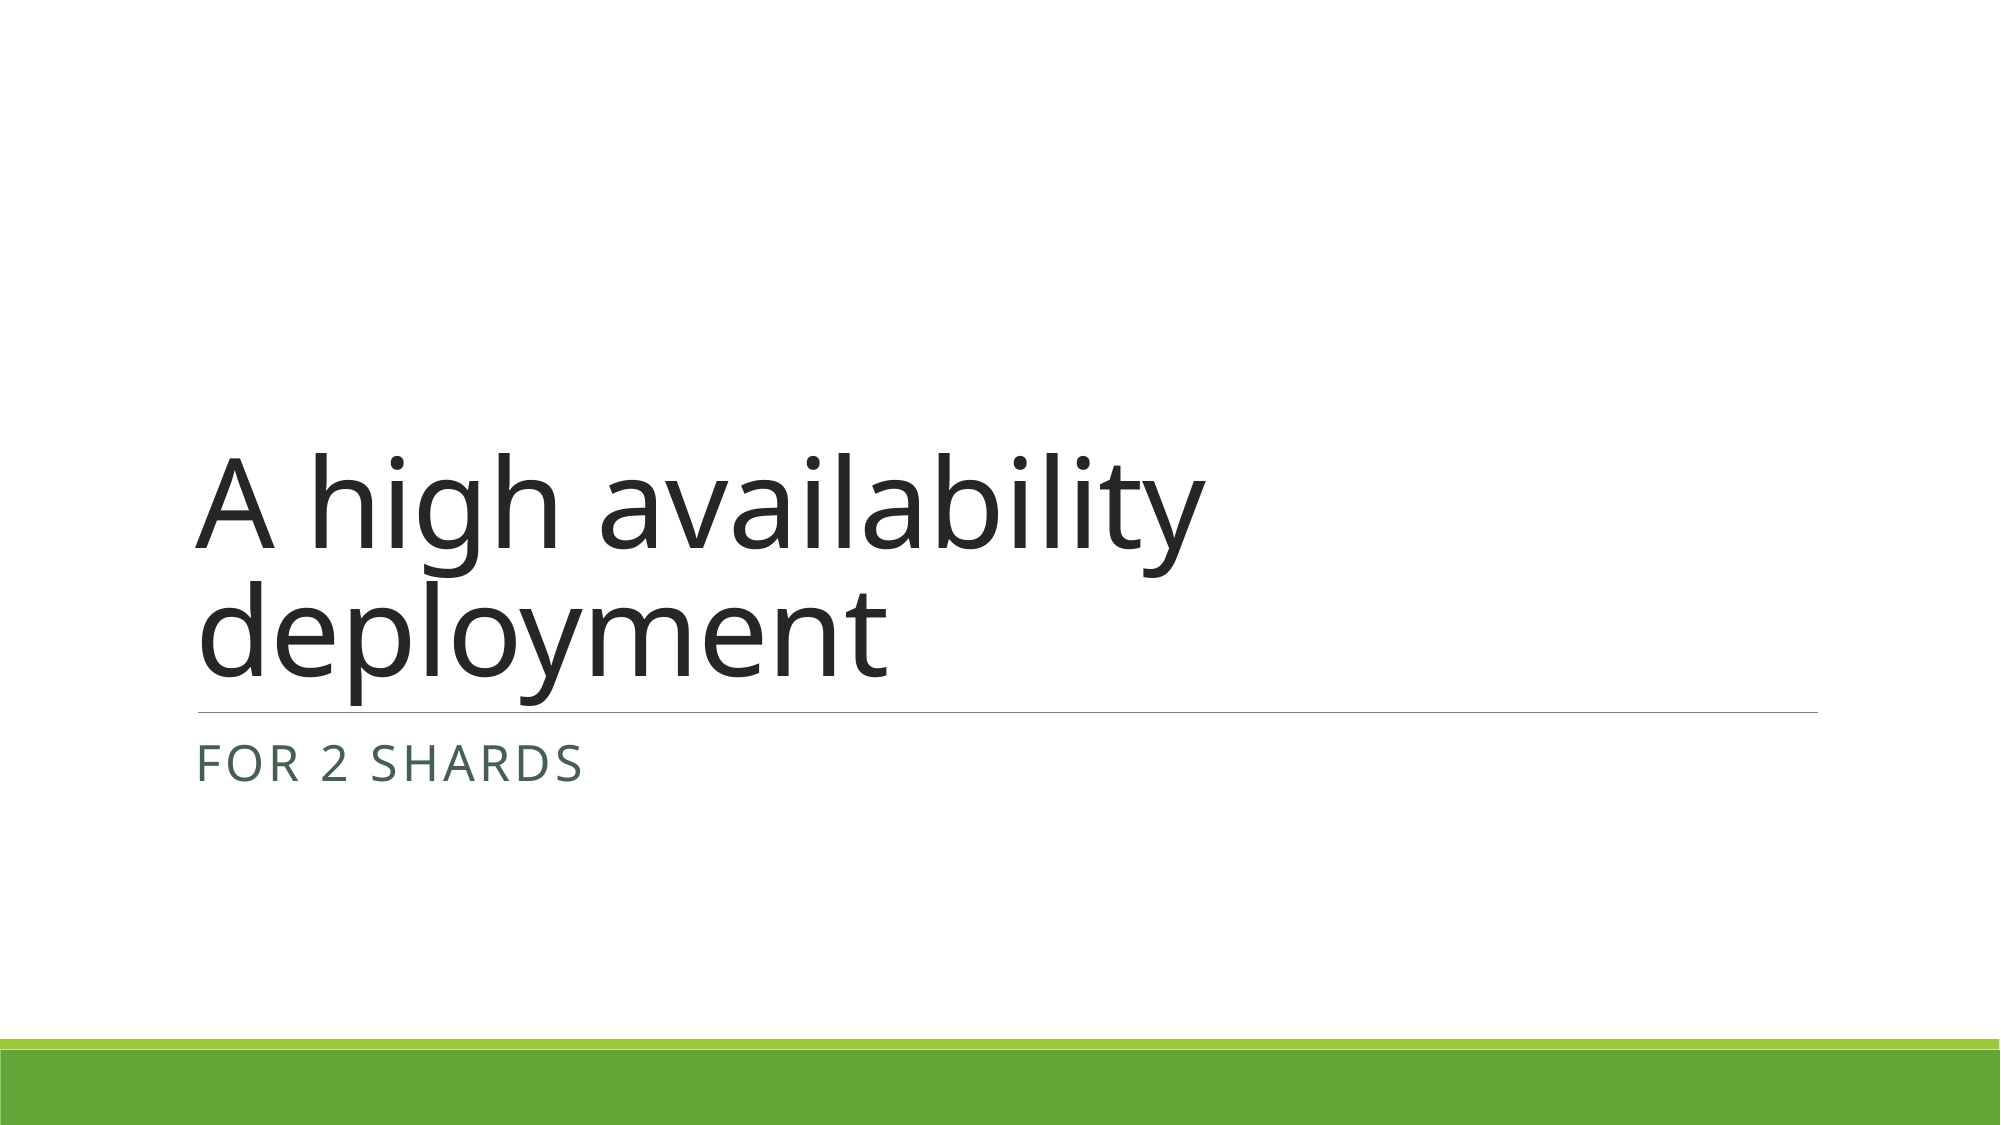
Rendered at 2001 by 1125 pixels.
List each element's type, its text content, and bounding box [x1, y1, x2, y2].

list For 2 shards [180, 730, 1830, 918]
title A high availability deployment [180, 124, 1830, 710]
